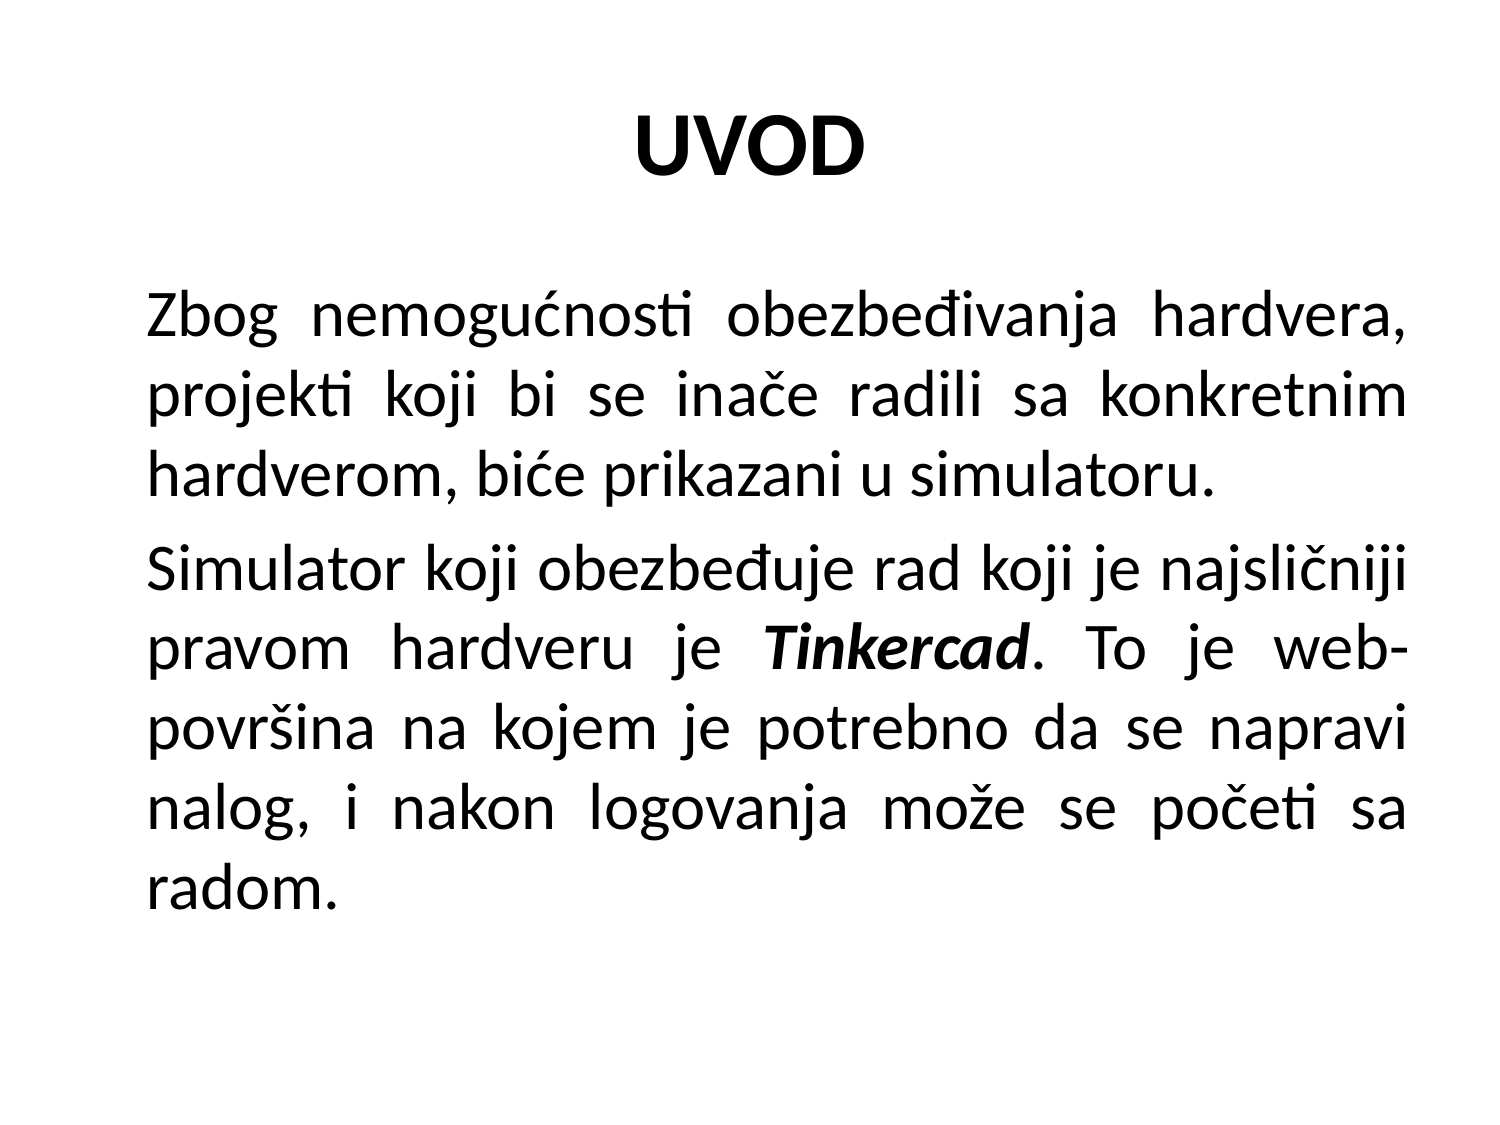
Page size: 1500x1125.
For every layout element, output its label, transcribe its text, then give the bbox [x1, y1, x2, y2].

list Zbog nemogućnosti obezbeđivanja hardvera, projekti koji bi se inače radili sa konkretnim hardverom, biće prikazani u simulatoru. Simulator koji obezbeđuje rad koji je najsličniji pravom hardveru je Tinkercad. To je web-površina na kojem je potrebno da se napravi nalog, i nakon logovanja može se početi sa radom. [75, 262, 1425, 1005]
title UVOD [75, 45, 1425, 233]
